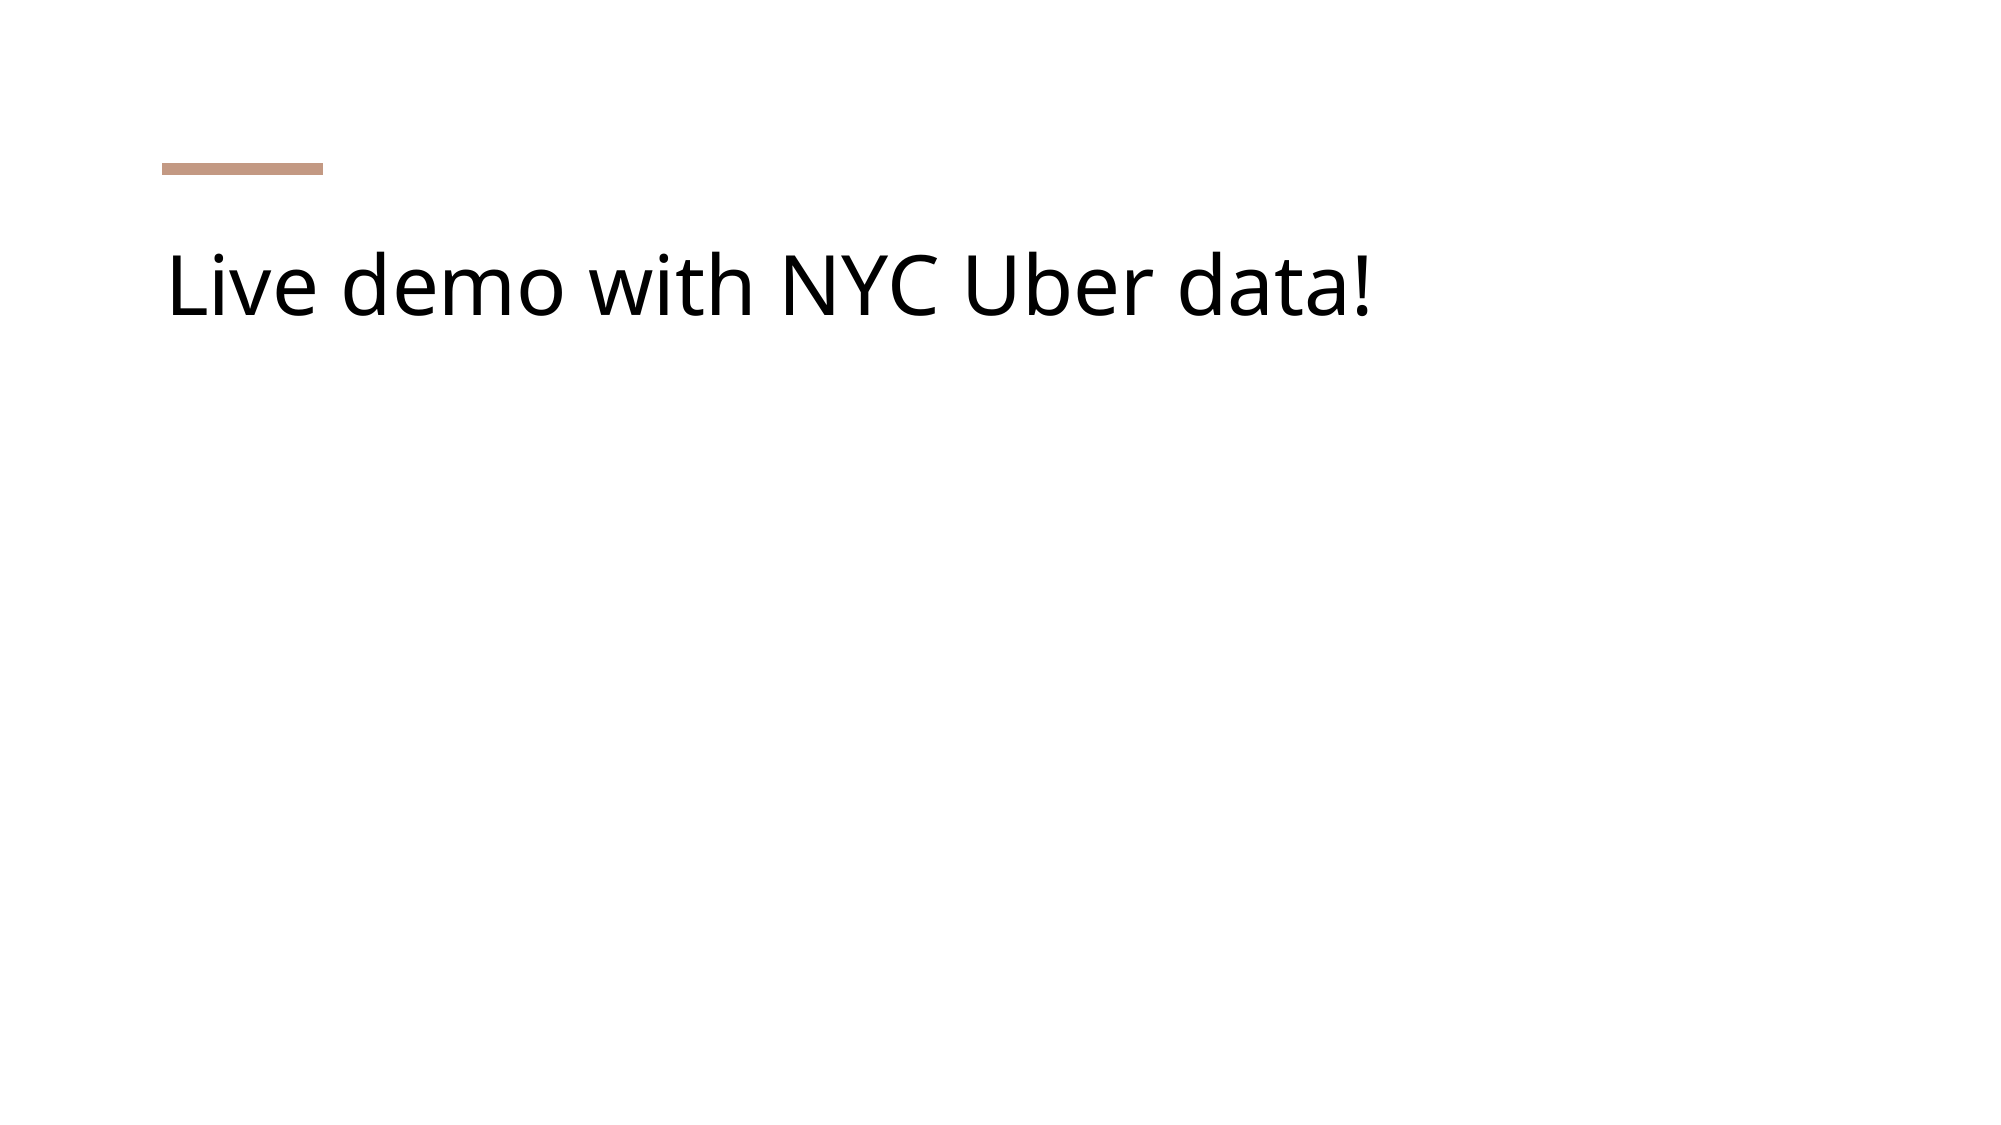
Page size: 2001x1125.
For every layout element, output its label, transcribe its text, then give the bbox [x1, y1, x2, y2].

title Live demo with NYC Uber data! [150, 224, 1850, 441]
